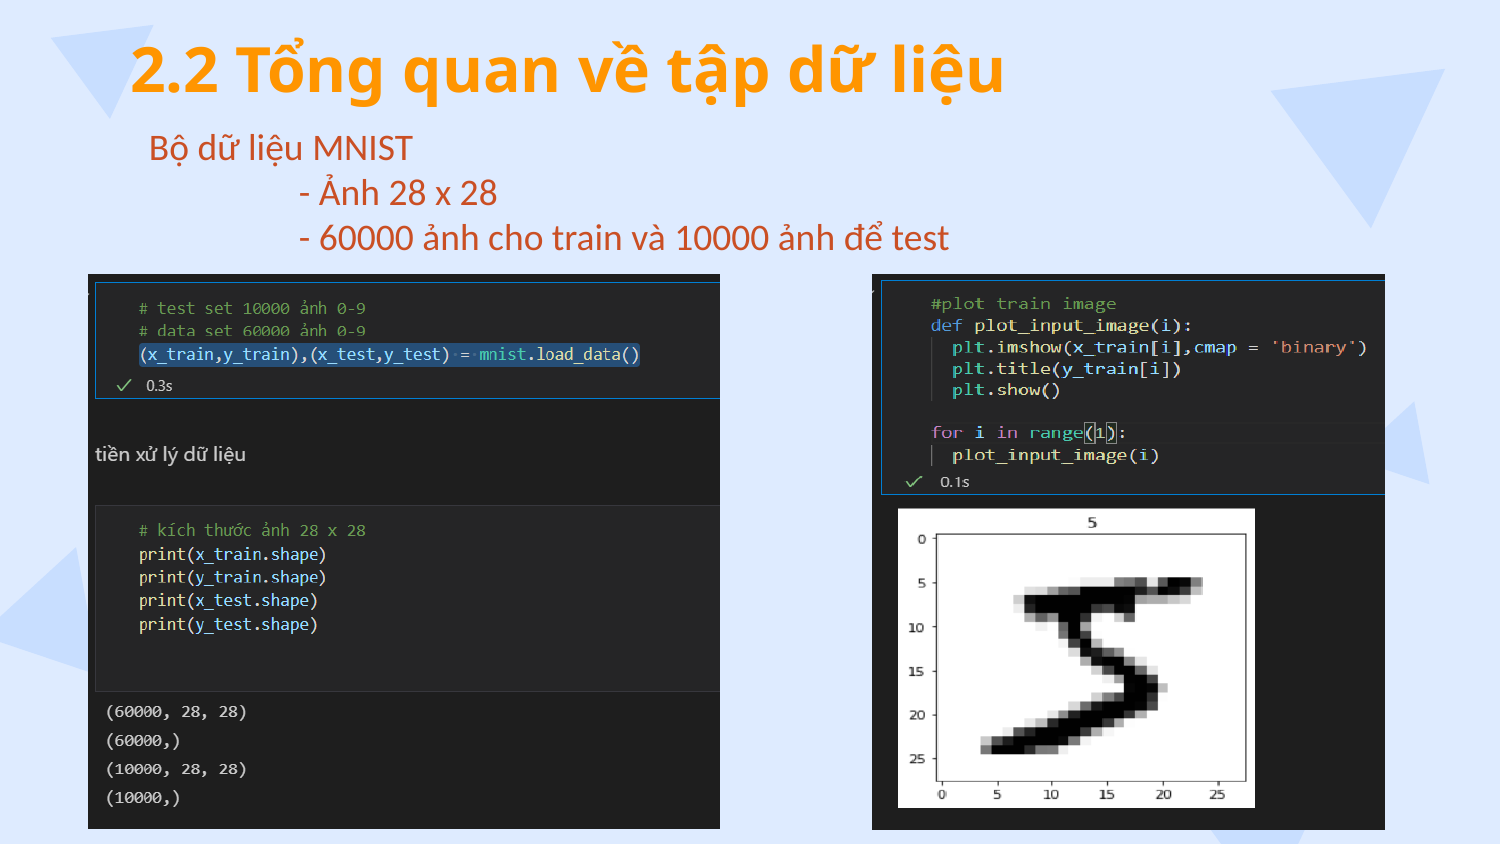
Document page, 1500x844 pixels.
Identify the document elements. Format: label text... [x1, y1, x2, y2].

list Bộ dữ liệu MNIST - Ảnh 28 x 28 - 60000 ảnh cho train và 10000 ảnh để test [115, 107, 1382, 661]
title 2.2 Tổng quan về tập dữ liệu [115, 15, 1382, 107]
picture [871, 274, 1385, 830]
picture [88, 274, 721, 829]
